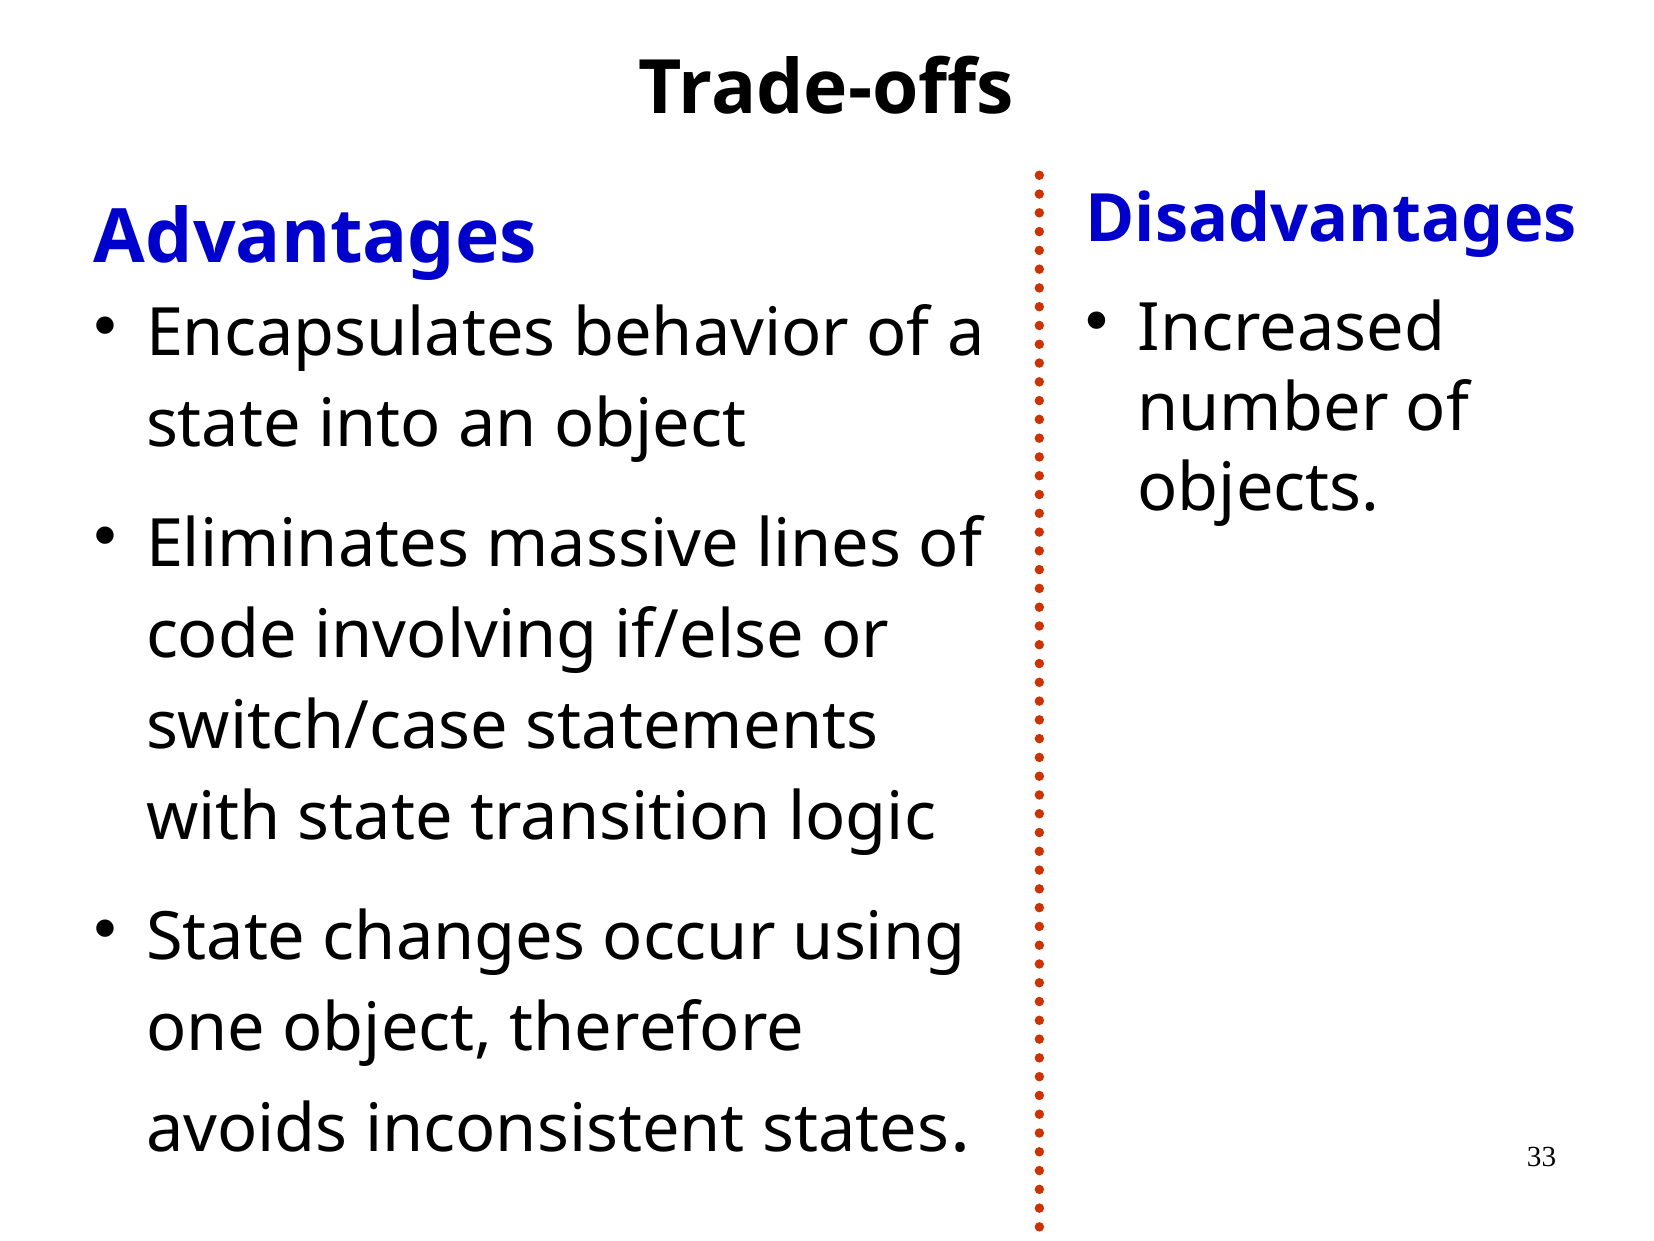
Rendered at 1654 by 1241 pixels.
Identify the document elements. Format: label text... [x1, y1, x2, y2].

list Disadvantages Increased number of objects. [1068, 175, 1654, 1151]
title Trade-offs [121, 0, 1532, 193]
list Advantages Encapsulates behavior of a state into an object Eliminates massive lines of code involving if/else or switch/case statements with state transition logic State changes occur using one object, therefore avoids inconsistent states. [76, 175, 1019, 1188]
